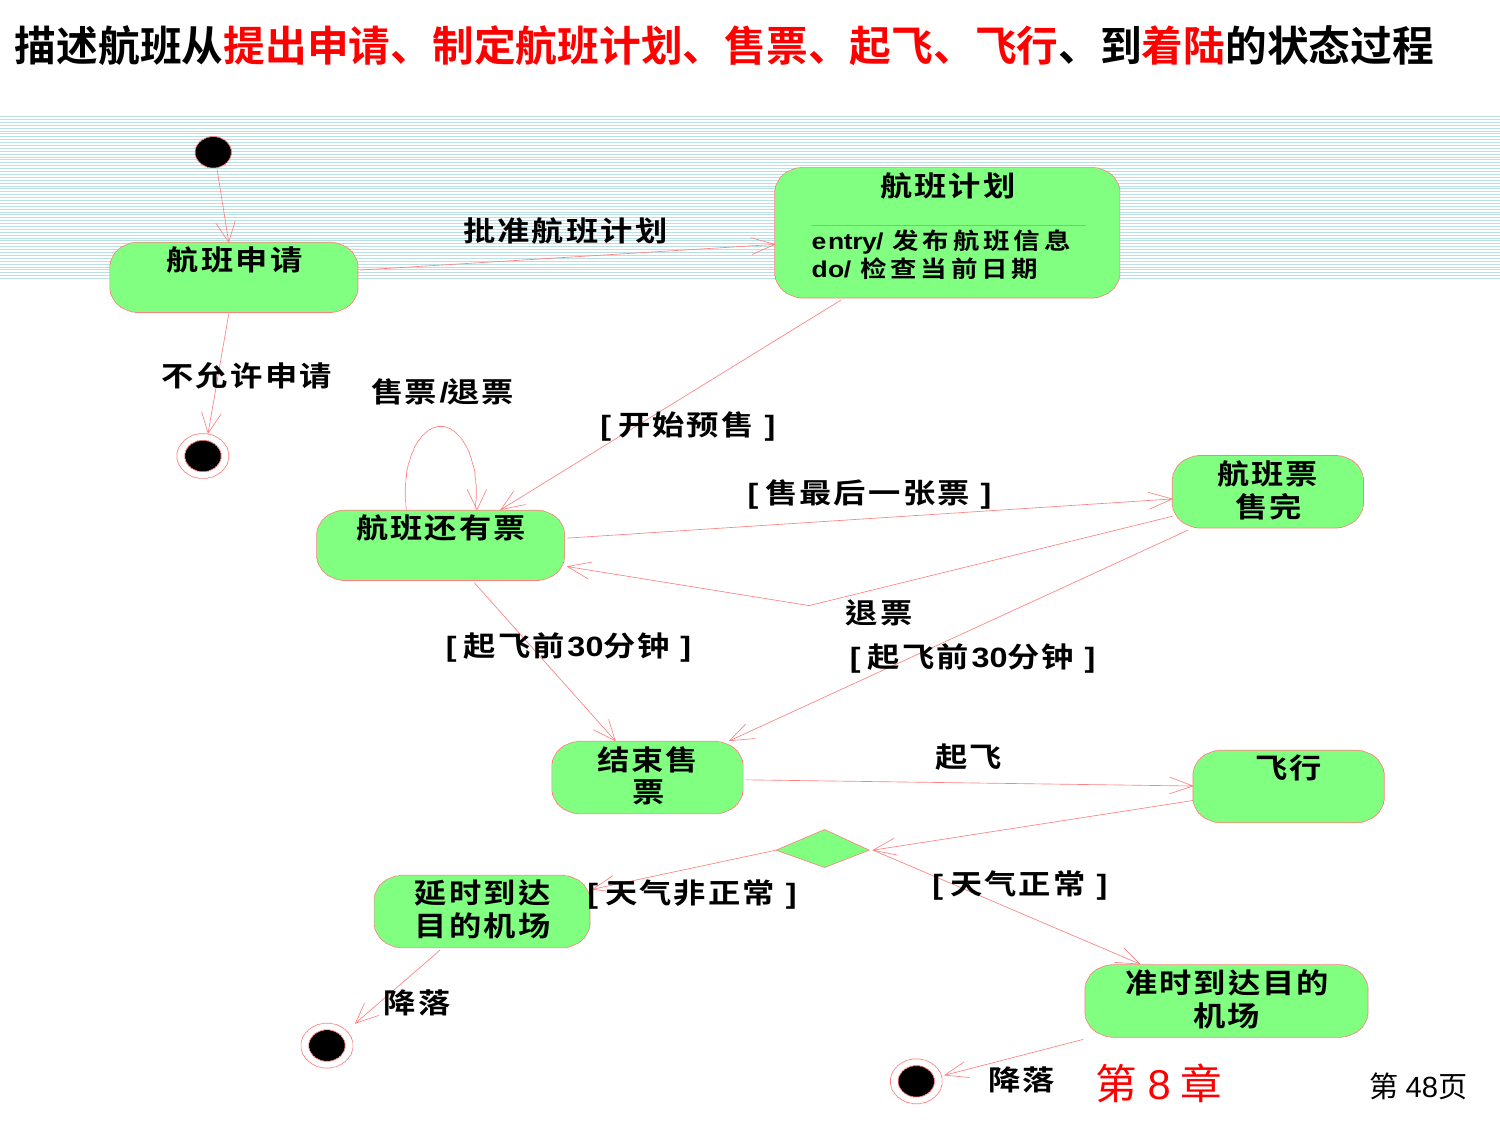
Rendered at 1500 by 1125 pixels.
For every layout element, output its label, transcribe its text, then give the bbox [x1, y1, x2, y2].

text_box 描述航班从提出申请、制定航班计划、售票、起飞、飞行、到着陆的状态过程 [0, 12, 1488, 78]
picture [37, 87, 1453, 1125]
slide_number 第48页 [1457, 1060, 1483, 1118]
